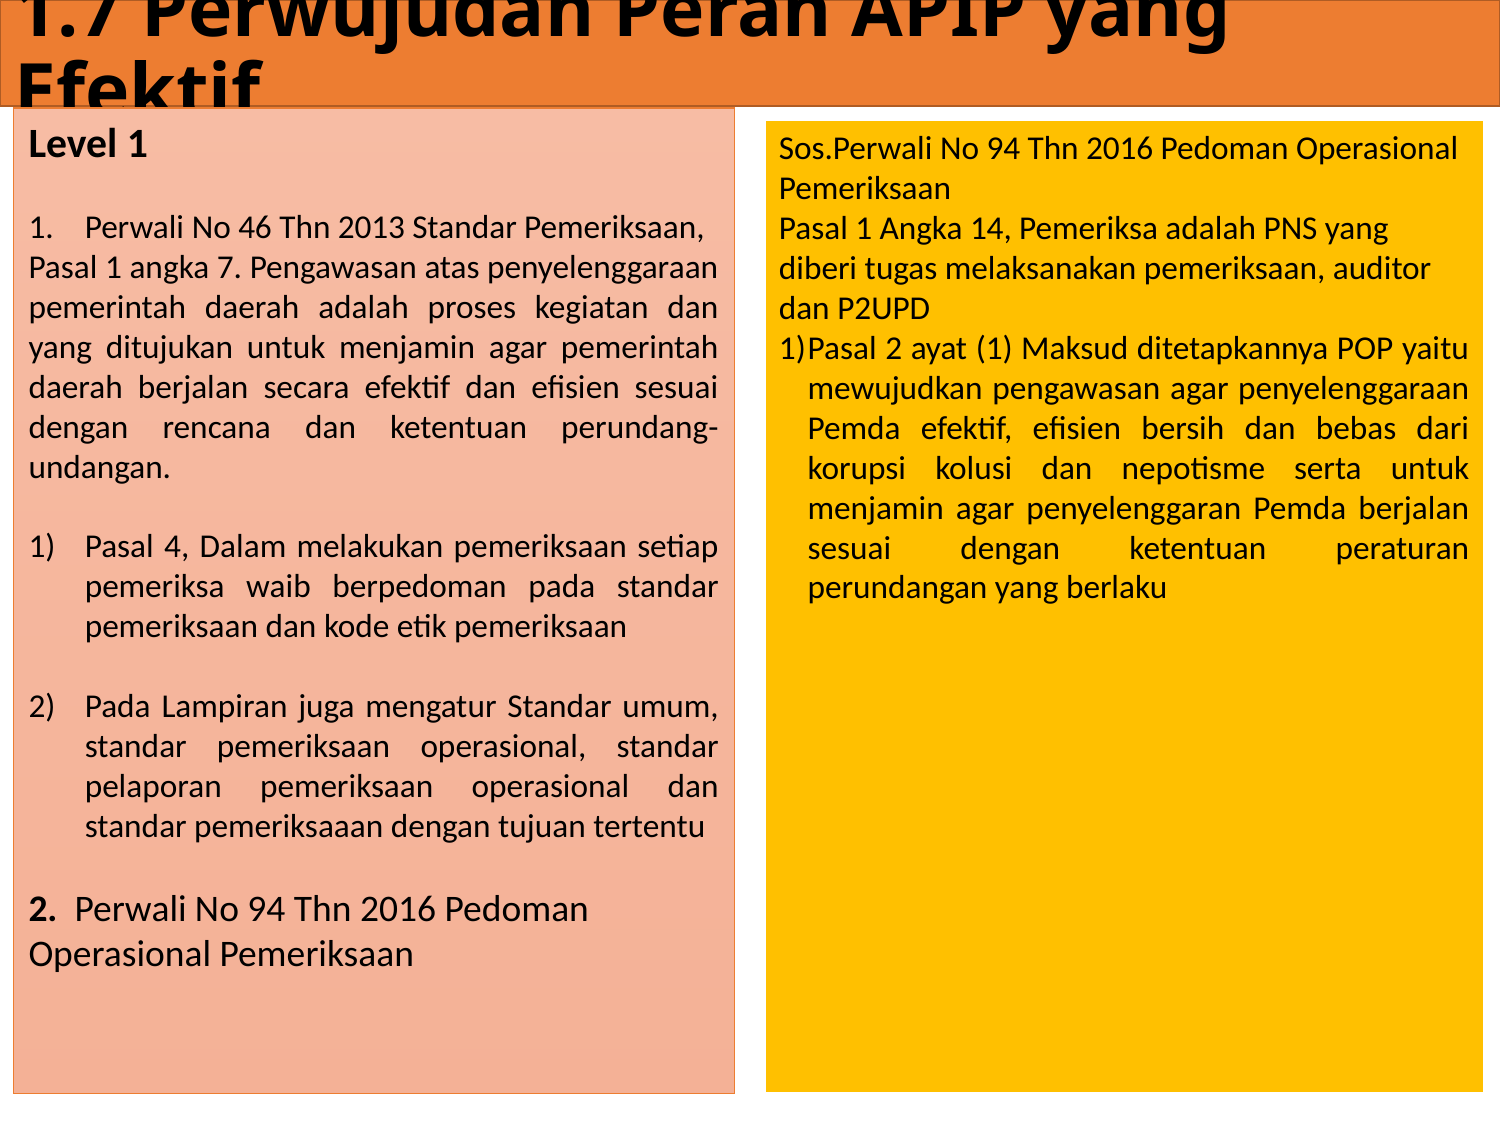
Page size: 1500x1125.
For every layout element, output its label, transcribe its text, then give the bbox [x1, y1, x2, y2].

text_box 1.7 Perwujudan Peran APIP yang Efektif [0, 0, 1500, 107]
text_box Sos.Perwali No 94 Thn 2016 Pedoman Operasional Pemeriksaan Pasal 1 Angka 14, Pemeriksa adalah PNS yang diberi tugas melaksanakan pemeriksaan, auditor dan P2UPD Pasal 2 ayat (1) Maksud ditetapkannya POP yaitu mewujudkan pengawasan agar penyelenggaraan Pemda efektif, efisien bersih dan bebas dari korupsi kolusi dan nepotisme serta untuk menjamin agar penyelenggaran Pemda berjalan sesuai dengan ketentuan peraturan perundangan yang berlaku [763, 118, 1486, 1096]
text_box Level 1 Perwali No 46 Thn 2013 Standar Pemeriksaan, Pasal 1 angka 7. Pengawasan atas penyelenggaraan pemerintah daerah adalah proses kegiatan dan yang ditujukan untuk menjamin agar pemerintah daerah berjalan secara efektif dan efisien sesuai dengan rencana dan ketentuan perundang-undangan. Pasal 4, Dalam melakukan pemeriksaan setiap pemeriksa waib berpedoman pada standar pemeriksaan dan kode etik pemeriksaan Pada Lampiran juga mengatur Standar umum, standar pemeriksaan operasional, standar pelaporan pemeriksaan operasional dan standar pemeriksaaan dengan tujuan tertentu 2. Perwali No 94 Thn 2016 Pedoman Operasional Pemeriksaan [13, 107, 735, 1094]
